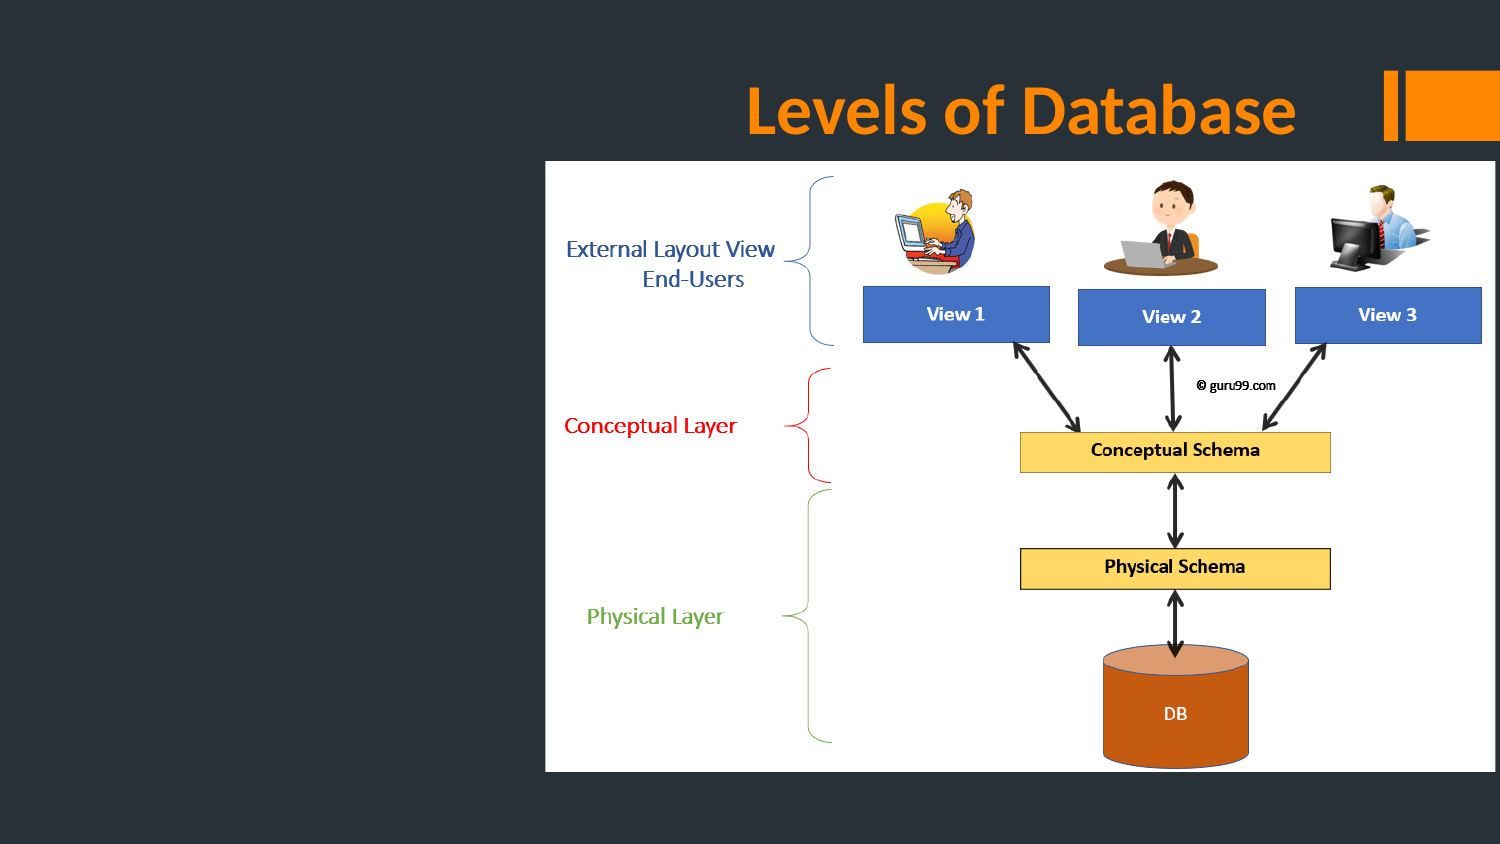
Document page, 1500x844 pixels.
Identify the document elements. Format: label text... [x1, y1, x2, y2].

picture [544, 161, 1496, 772]
title Levels of Database [731, 53, 1394, 156]
